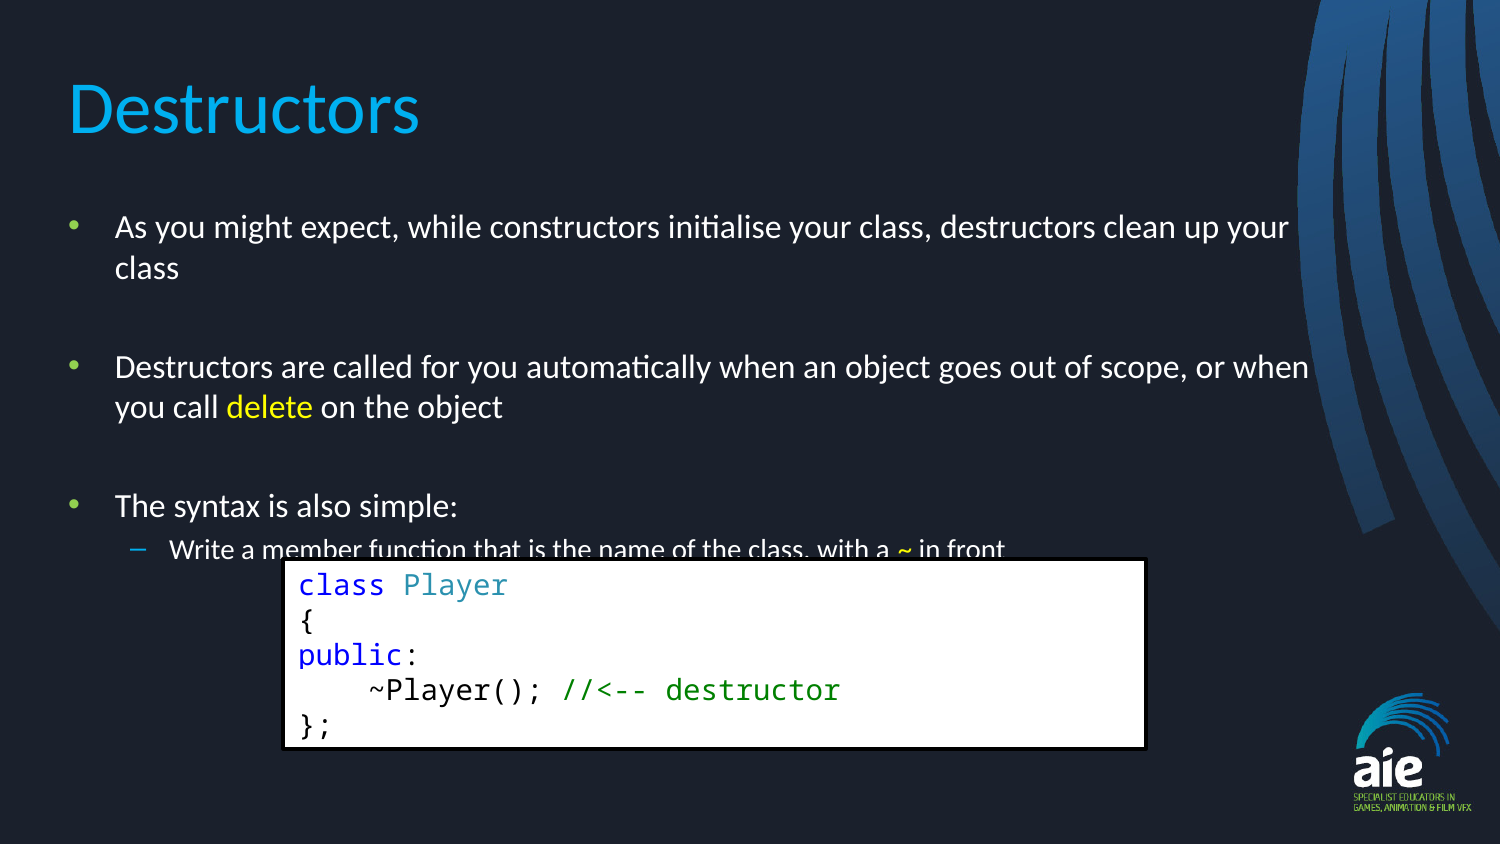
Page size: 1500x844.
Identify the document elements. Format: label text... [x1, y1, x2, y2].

picture [0, 0, 1500, 844]
list As you might expect, while constructors initialise your class, destructors clean up your class Destructors are called for you automatically when an object goes out of scope, or when you call delete on the object The syntax is also simple: Write a member function that is the name of the class, with a ~ in front [53, 197, 1329, 576]
text_box class Player { public: ~Player(); //<-- destructor }; [281, 557, 1148, 751]
title Destructors [53, 33, 1425, 175]
